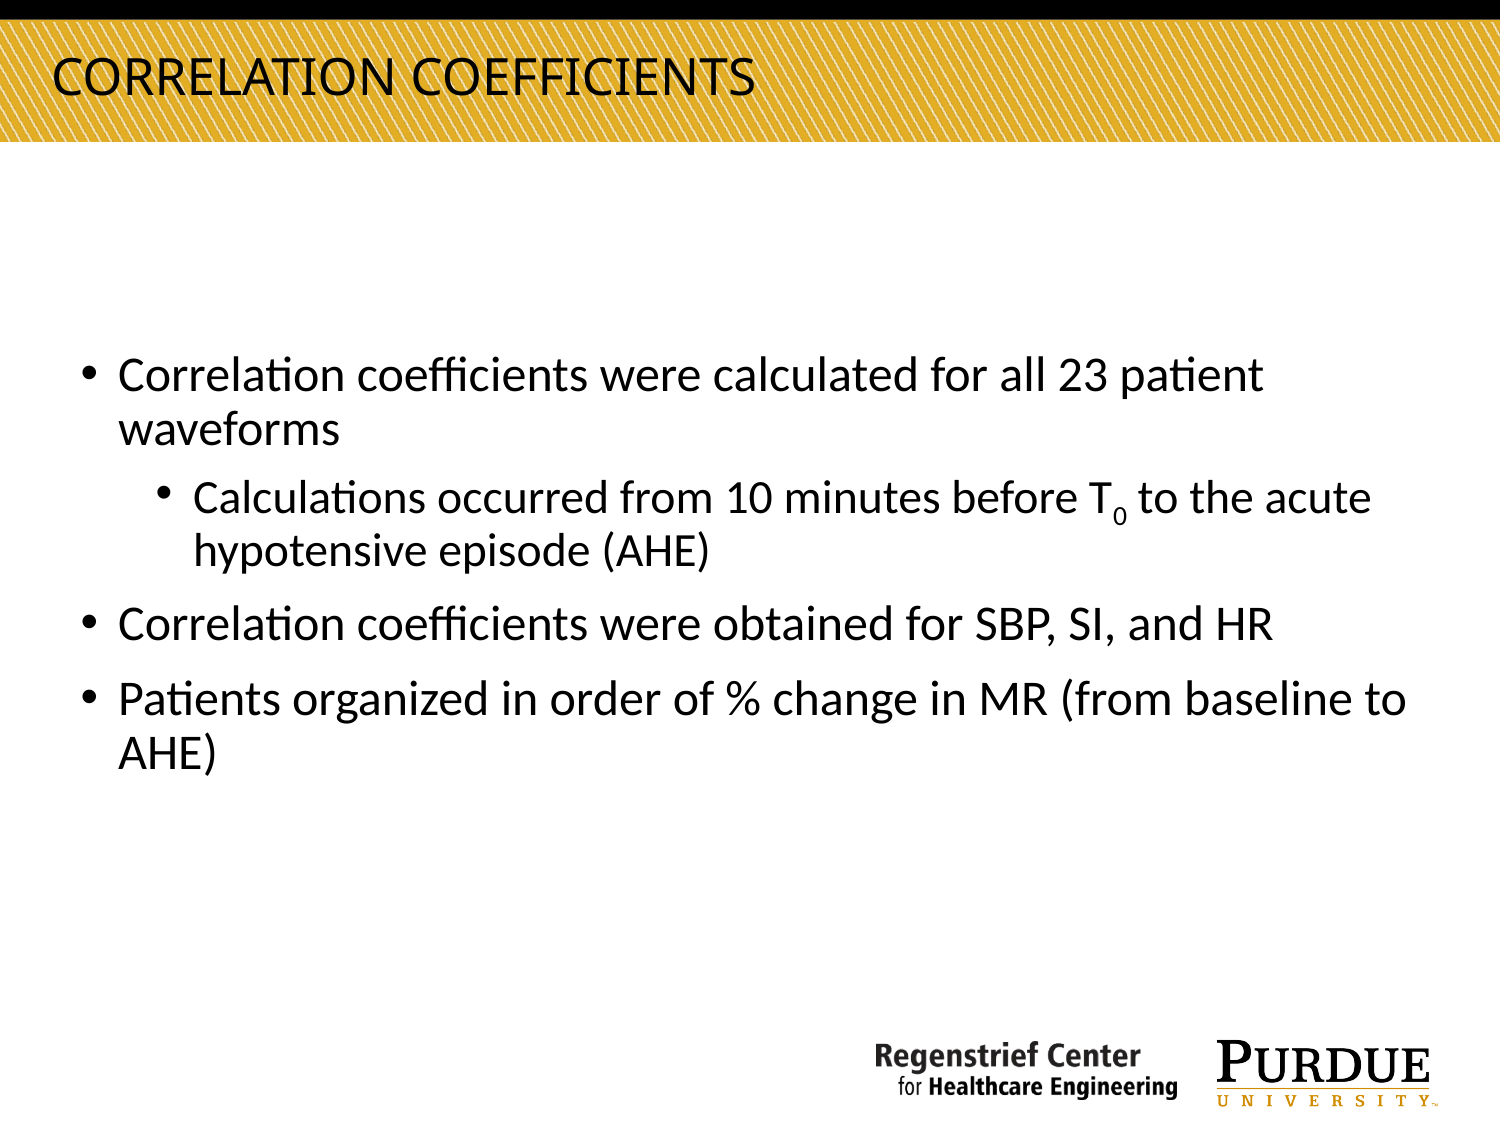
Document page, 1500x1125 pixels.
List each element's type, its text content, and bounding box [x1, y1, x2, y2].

list Correlation coefficients were calculated for all 23 patient waveforms Calculations occurred from 10 minutes before T0 to the acute hypotensive episode (AHE) Correlation coefficients were obtained for SBP, SI, and HR Patients organized in order of % change in MR (from baseline to AHE) [65, 340, 1429, 900]
picture [876, 1041, 1177, 1100]
list Correlation coefficients [35, 43, 1380, 156]
